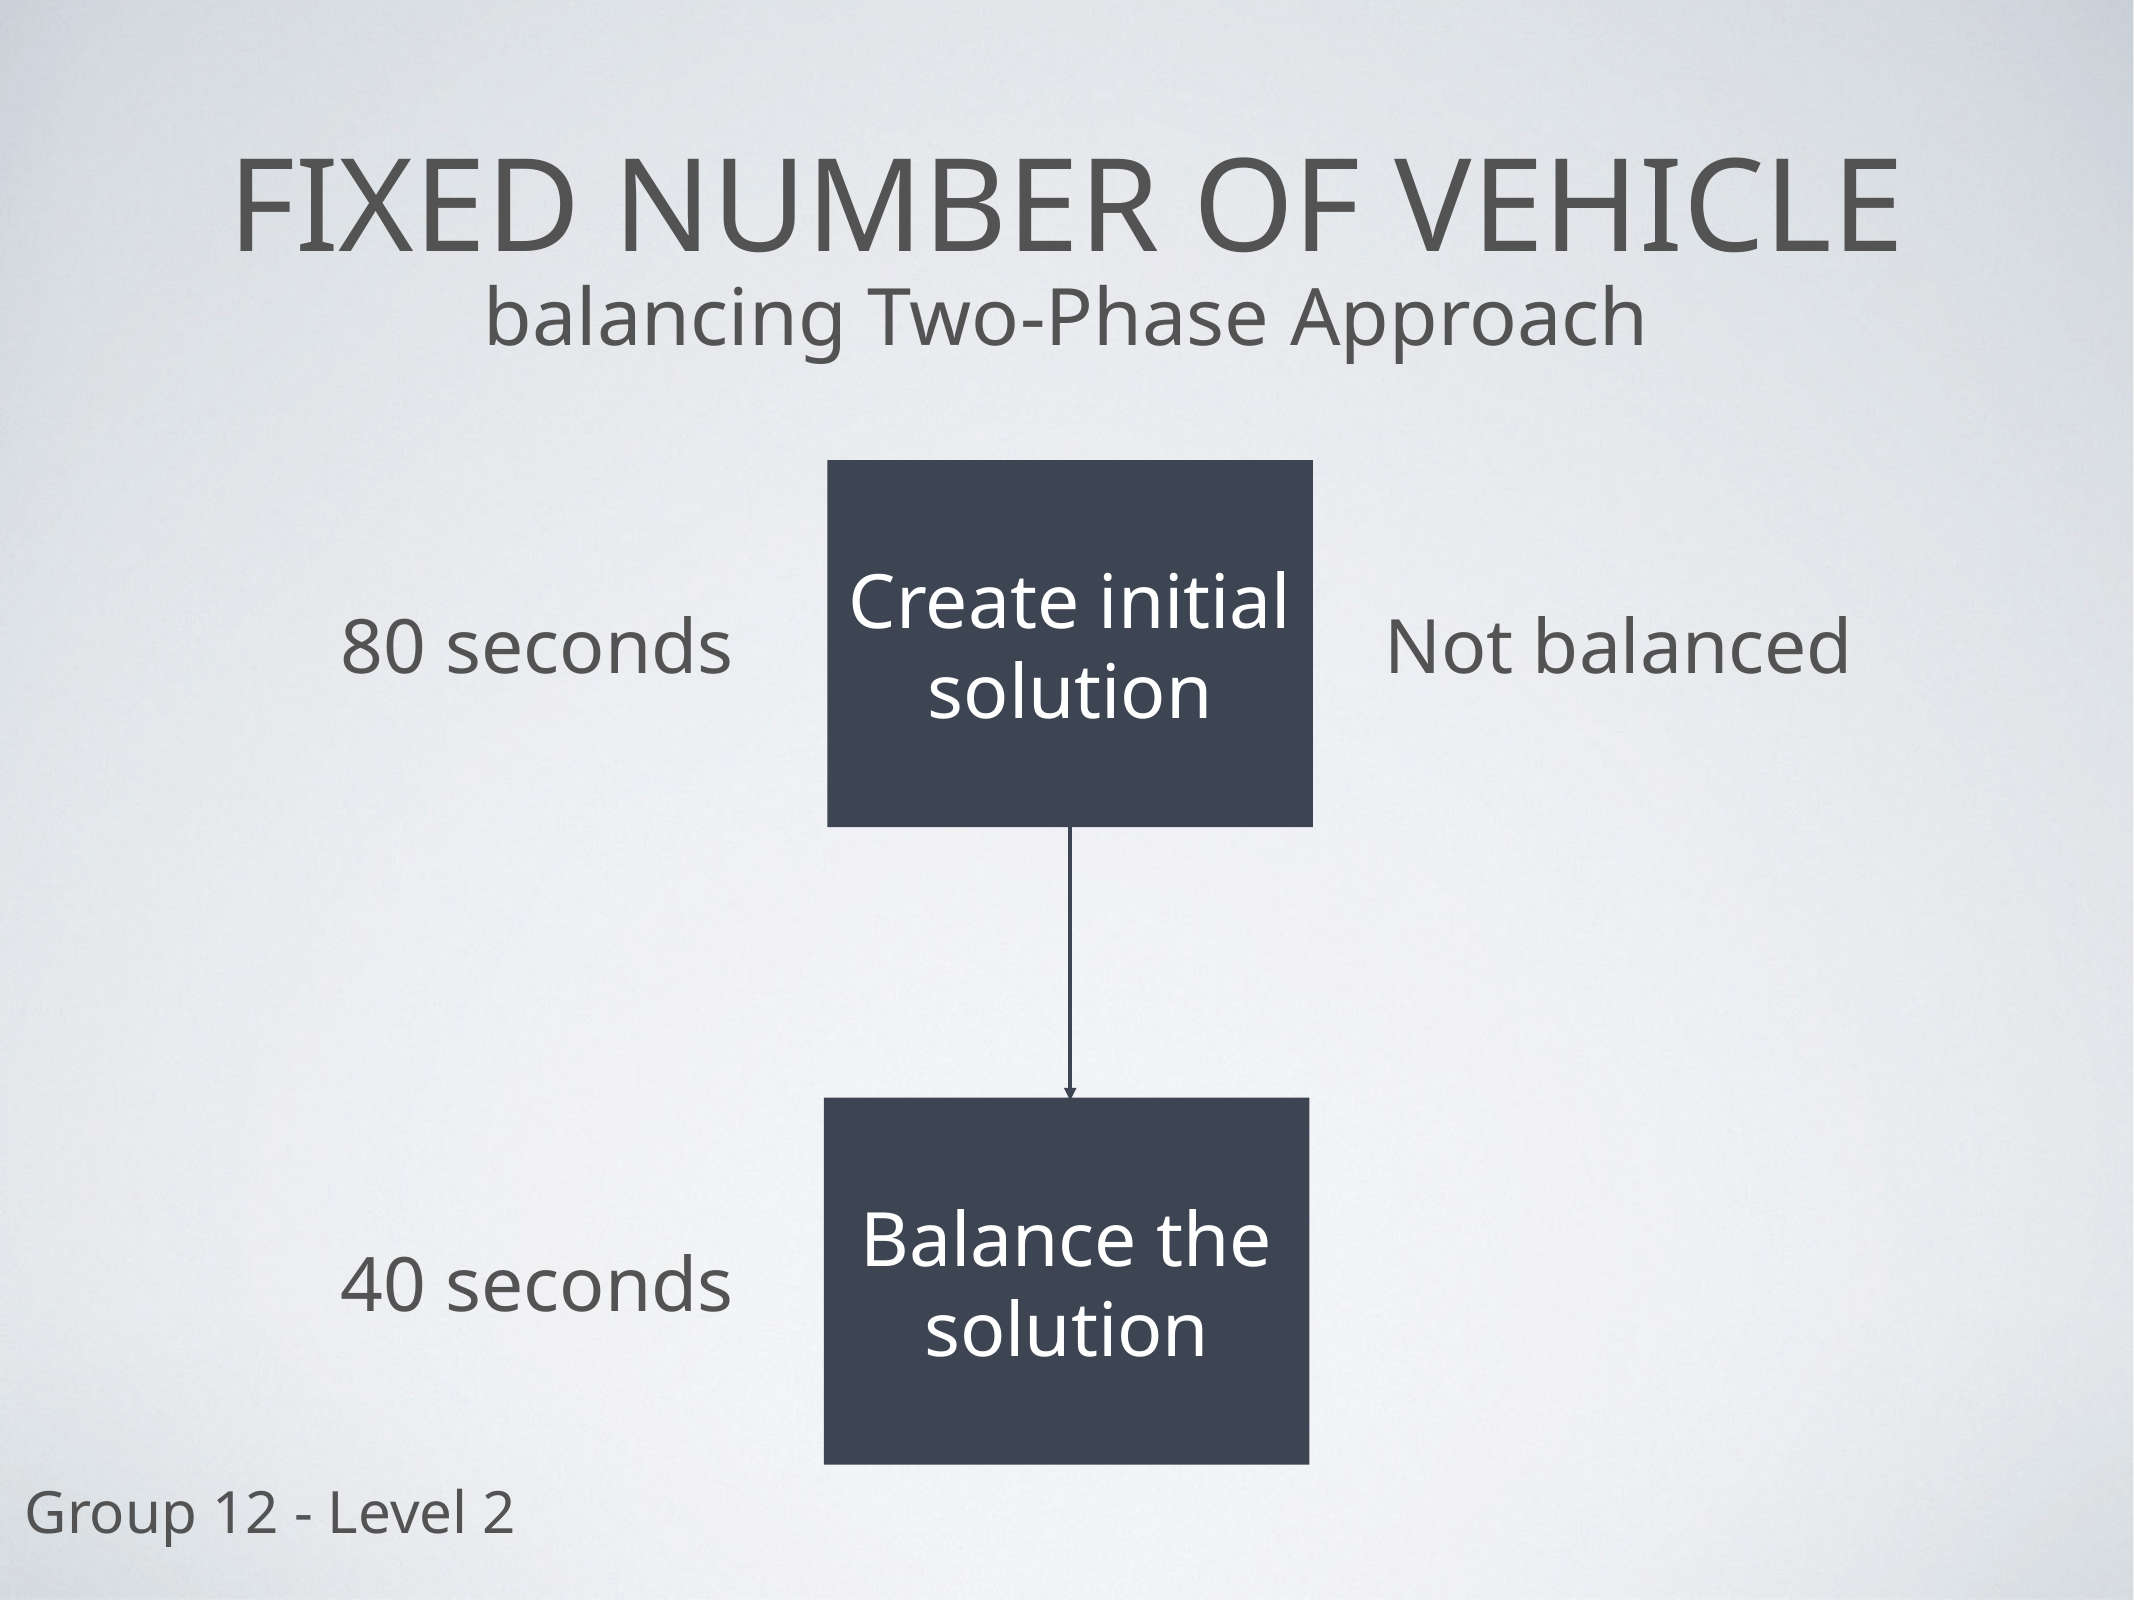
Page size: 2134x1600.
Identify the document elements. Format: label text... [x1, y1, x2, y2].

text_box 80 seconds [332, 590, 743, 697]
text_box Group 12 - Level 2 [16, 1467, 525, 1554]
text_box Fixed number of vehicle [219, 113, 1914, 286]
text_box Not balanced [1375, 590, 1862, 697]
text_box 40 seconds [332, 1227, 743, 1335]
picture [0, 0, 2134, 1600]
text_box Balance the solution [823, 1097, 1310, 1465]
text_box [1063, 745, 1077, 1101]
text_box balancing Two-Phase Approach [475, 258, 1658, 370]
text_box Create initial solution [827, 460, 1313, 828]
